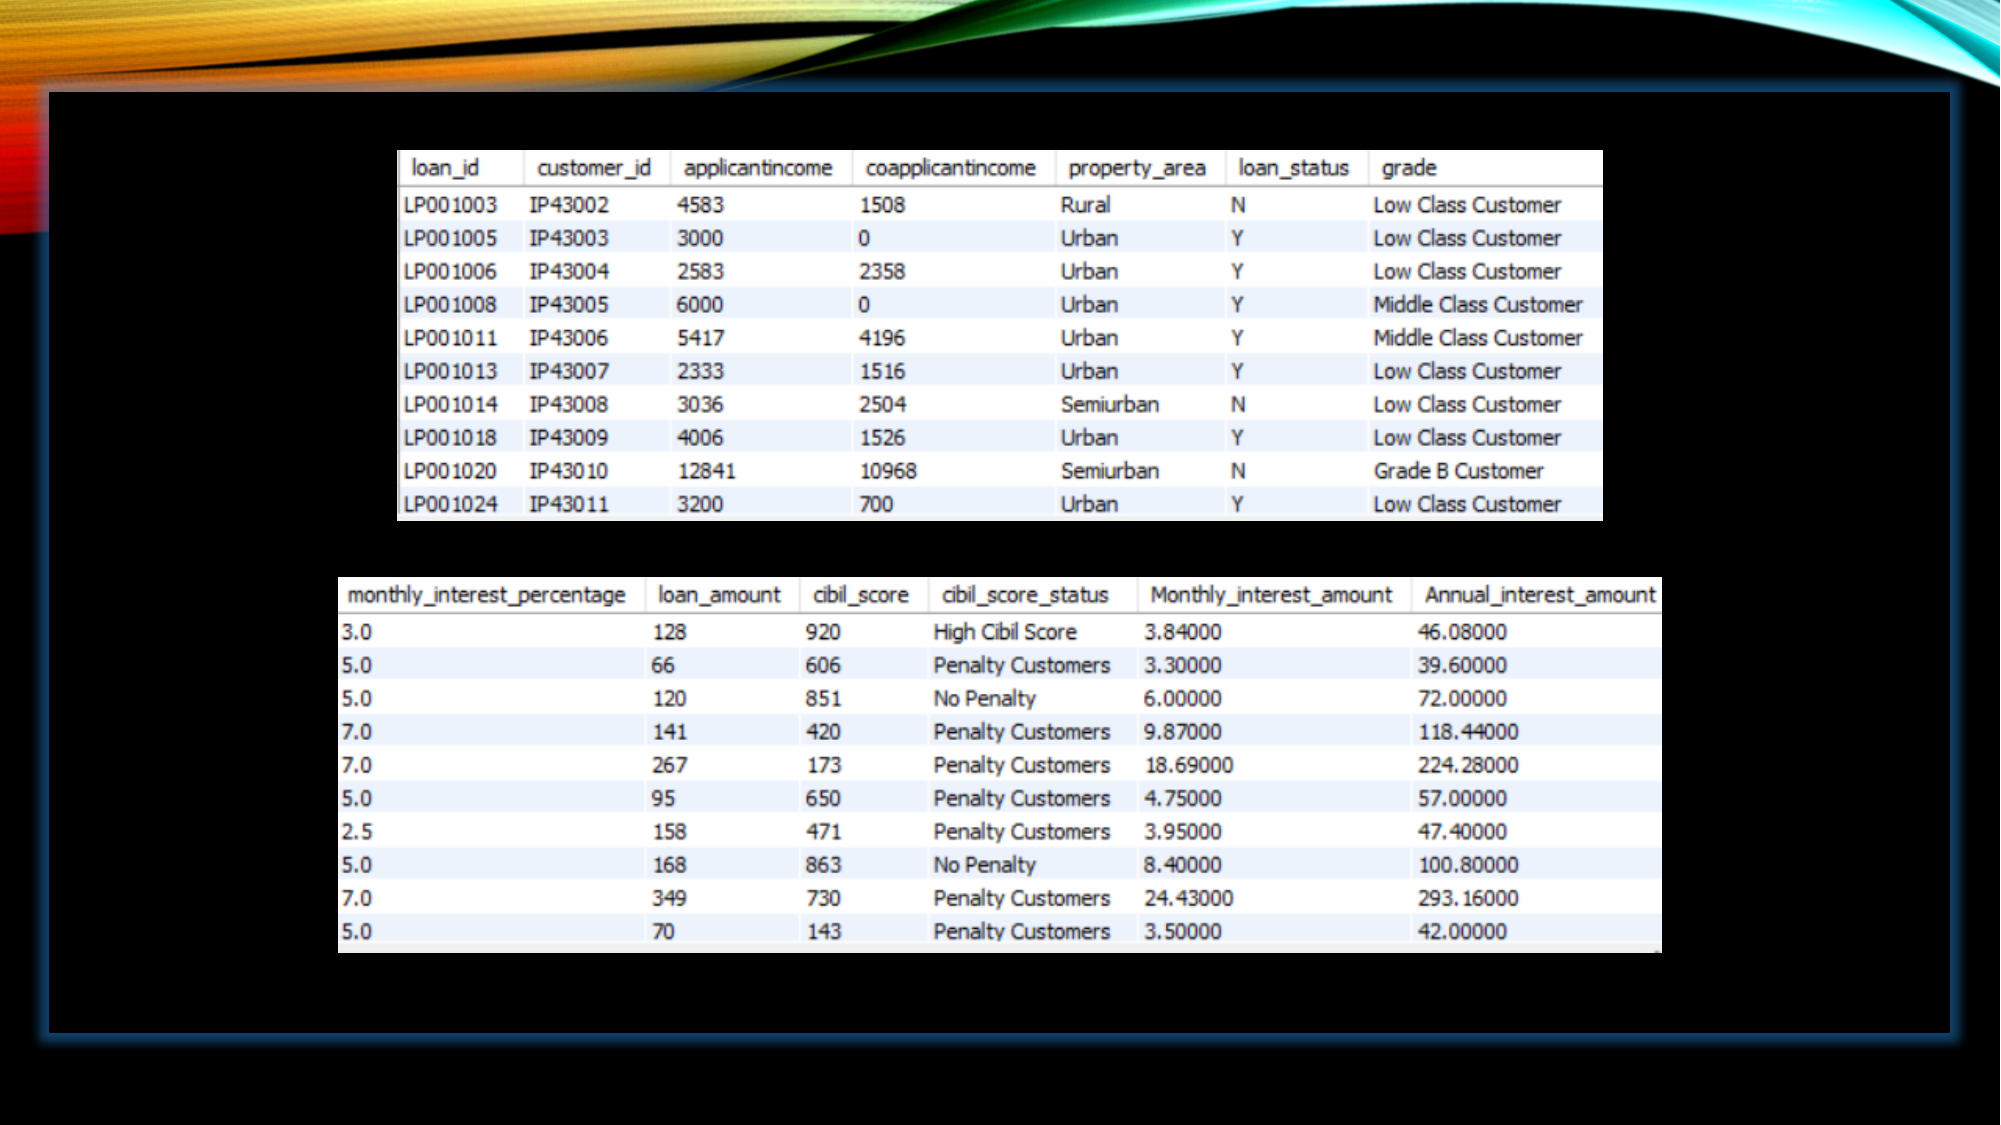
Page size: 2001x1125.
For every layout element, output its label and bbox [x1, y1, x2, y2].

picture [0, 0, 2000, 237]
picture [337, 576, 1663, 953]
text_box [49, 92, 1950, 1033]
picture [397, 150, 1603, 522]
